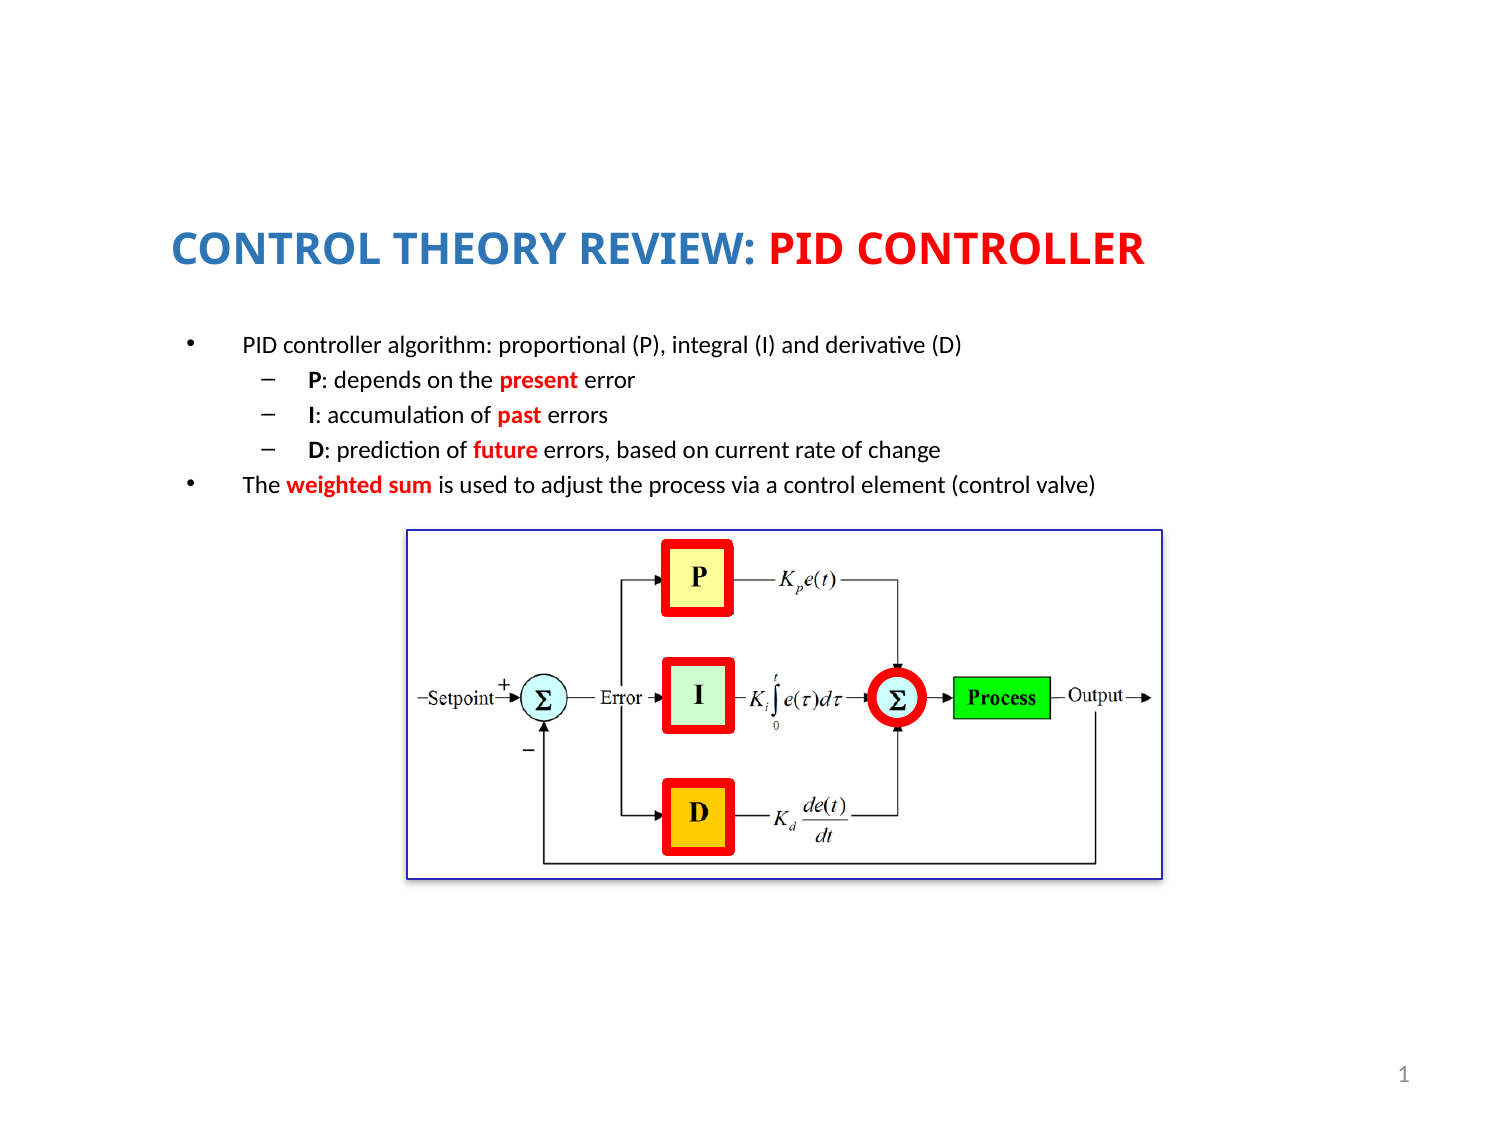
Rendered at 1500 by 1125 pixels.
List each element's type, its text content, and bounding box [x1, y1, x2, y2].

picture [407, 530, 1162, 879]
slide_number 1 [1074, 1042, 1425, 1103]
text_box CONTROL THEORY REVIEW: PID CONTROLLER [159, 168, 1410, 332]
list PID controller algorithm: proportional (P), integral (I) and derivative (D) P: depends on the present error I: accumulation of past errors D: prediction of future errors, based on current rate of change The weighted sum is used to adjust the process via a control element (control valve) [171, 320, 1330, 818]
